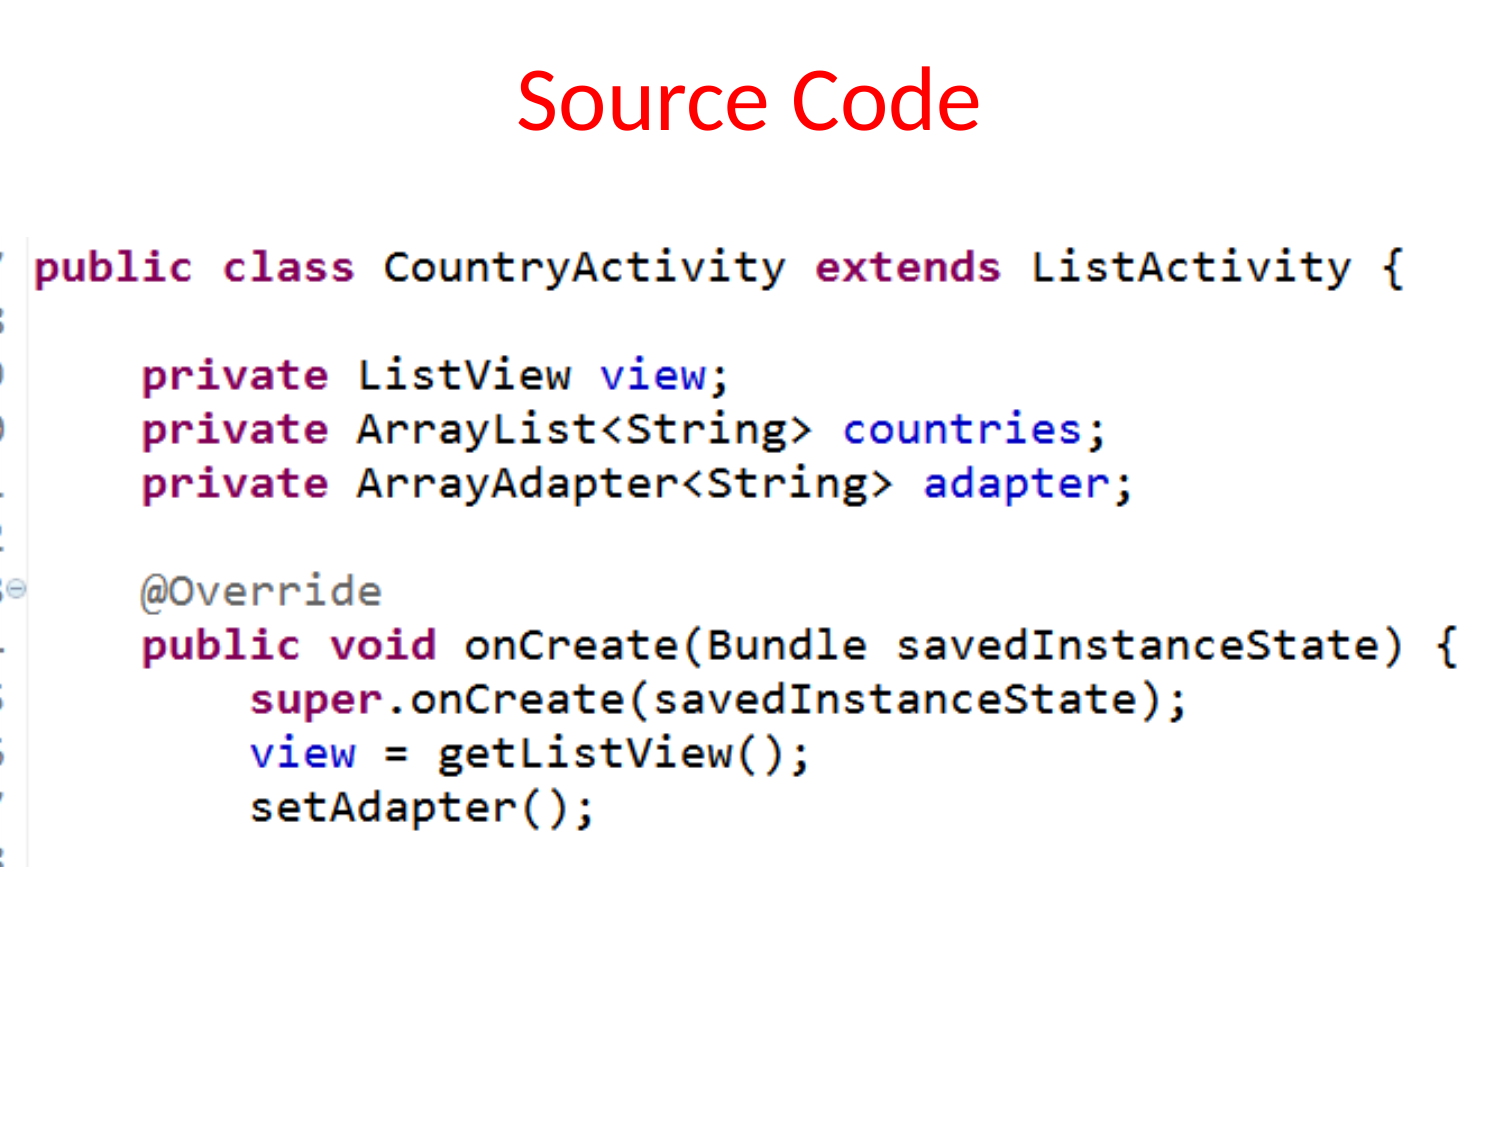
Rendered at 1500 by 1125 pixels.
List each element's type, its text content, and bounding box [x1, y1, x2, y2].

picture [0, 237, 1476, 867]
title Source Code [75, 0, 1425, 188]
